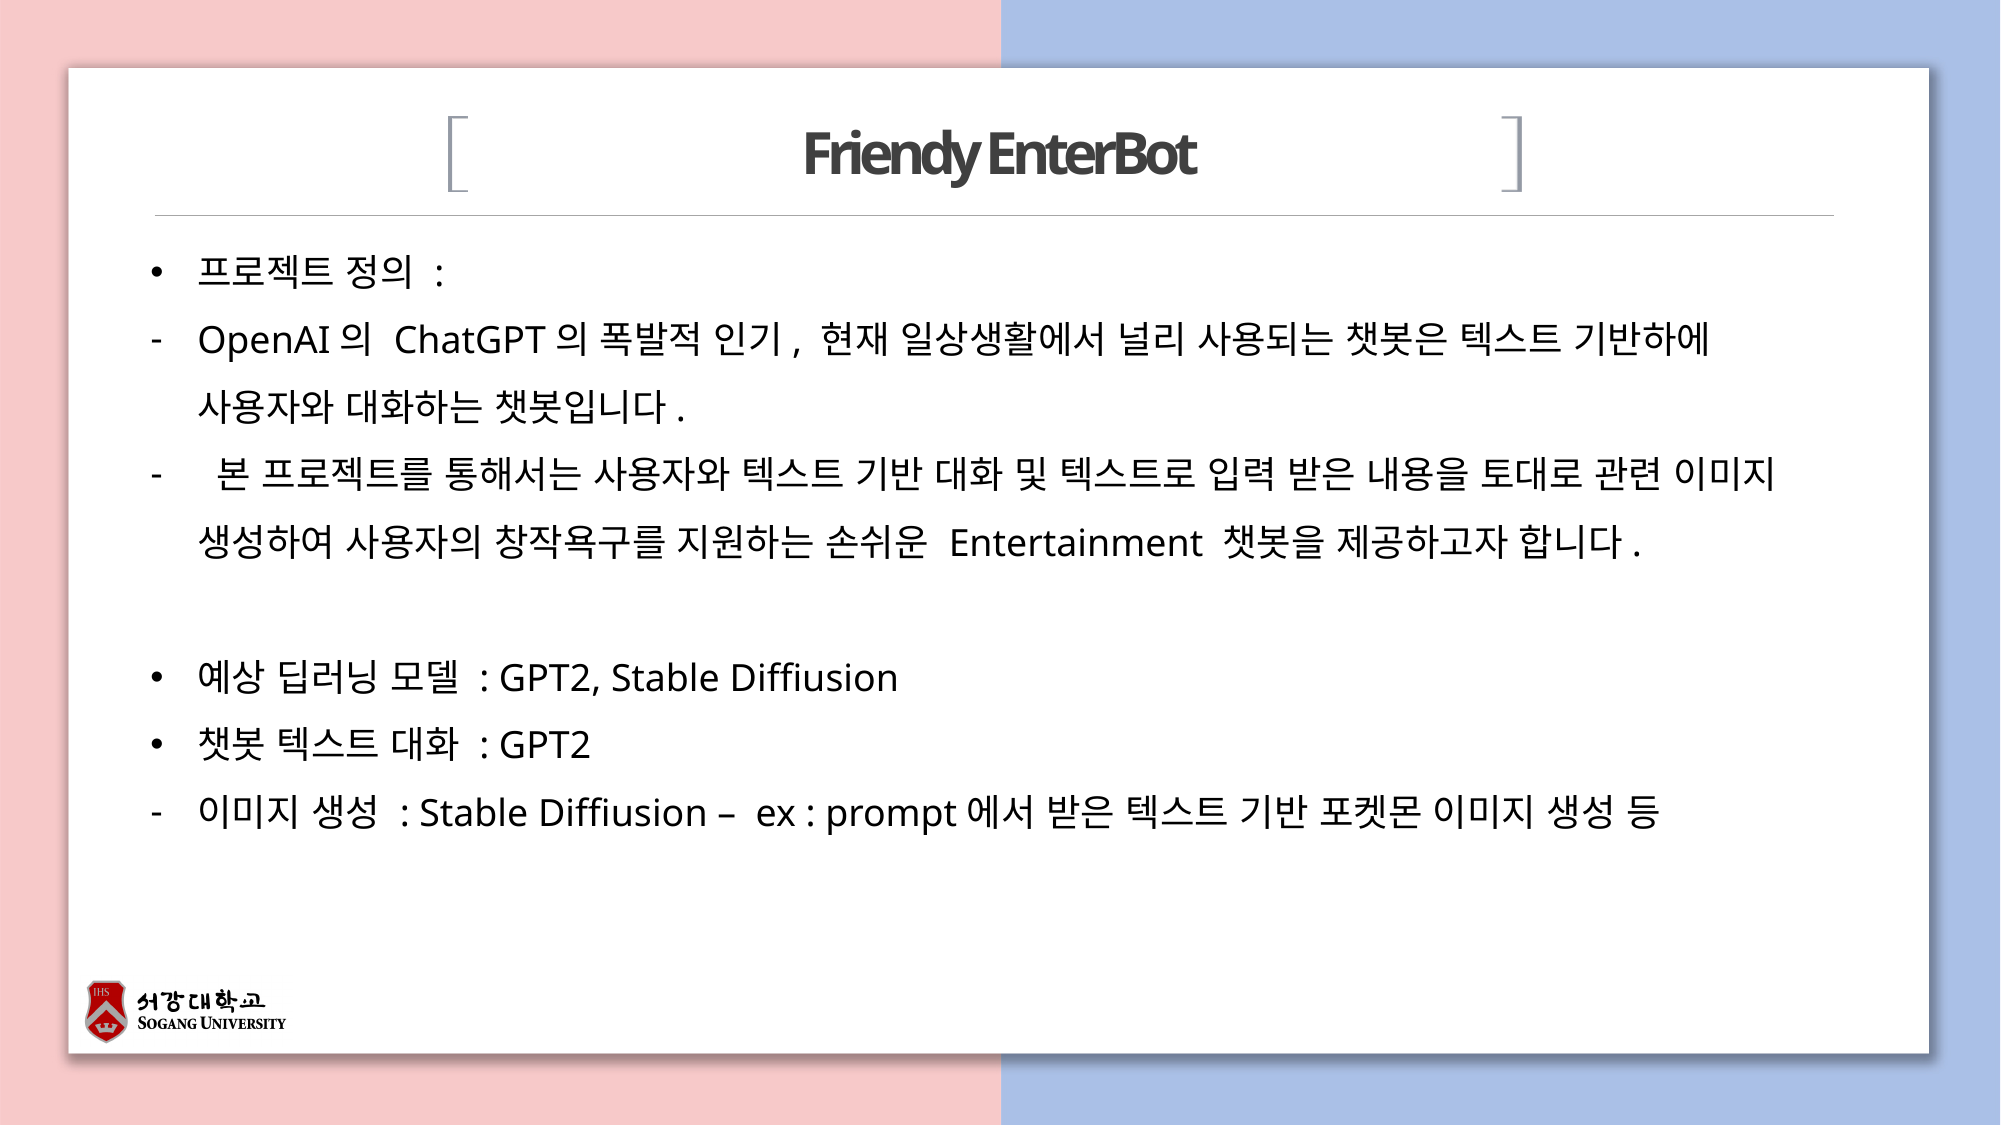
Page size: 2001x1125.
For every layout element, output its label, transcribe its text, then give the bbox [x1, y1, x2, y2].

text_box Friendy EnterBot [363, 102, 1639, 209]
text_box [448, 116, 1522, 192]
picture [0, 0, 2001, 1125]
text_box 프로젝트 정의 : OpenAI의 ChatGPT의 폭발적 인기, 현재 일상생활에서 널리 사용되는 챗봇은 텍스트 기반하에 사용자와 대화하는 챗봇입니다. 본 프로젝트를 통해서는 사용자와 텍스트 기반 대화 및 텍스트로 입력 받은 내용을 토대로 관련 이미지 생성하여 사용자의 창작욕구를 지원하는 손쉬운 Entertainment 챗봇을 제공하고자 합니다. 예상 딥러닝 모델 : GPT2, Stable Diffiusion 챗봇 텍스트 대화 : GPT2 이미지 생성 : Stable Diffiusion – ex : prompt에서 받은 텍스트 기반 포켓몬 이미지 생성 등 [135, 218, 1816, 842]
